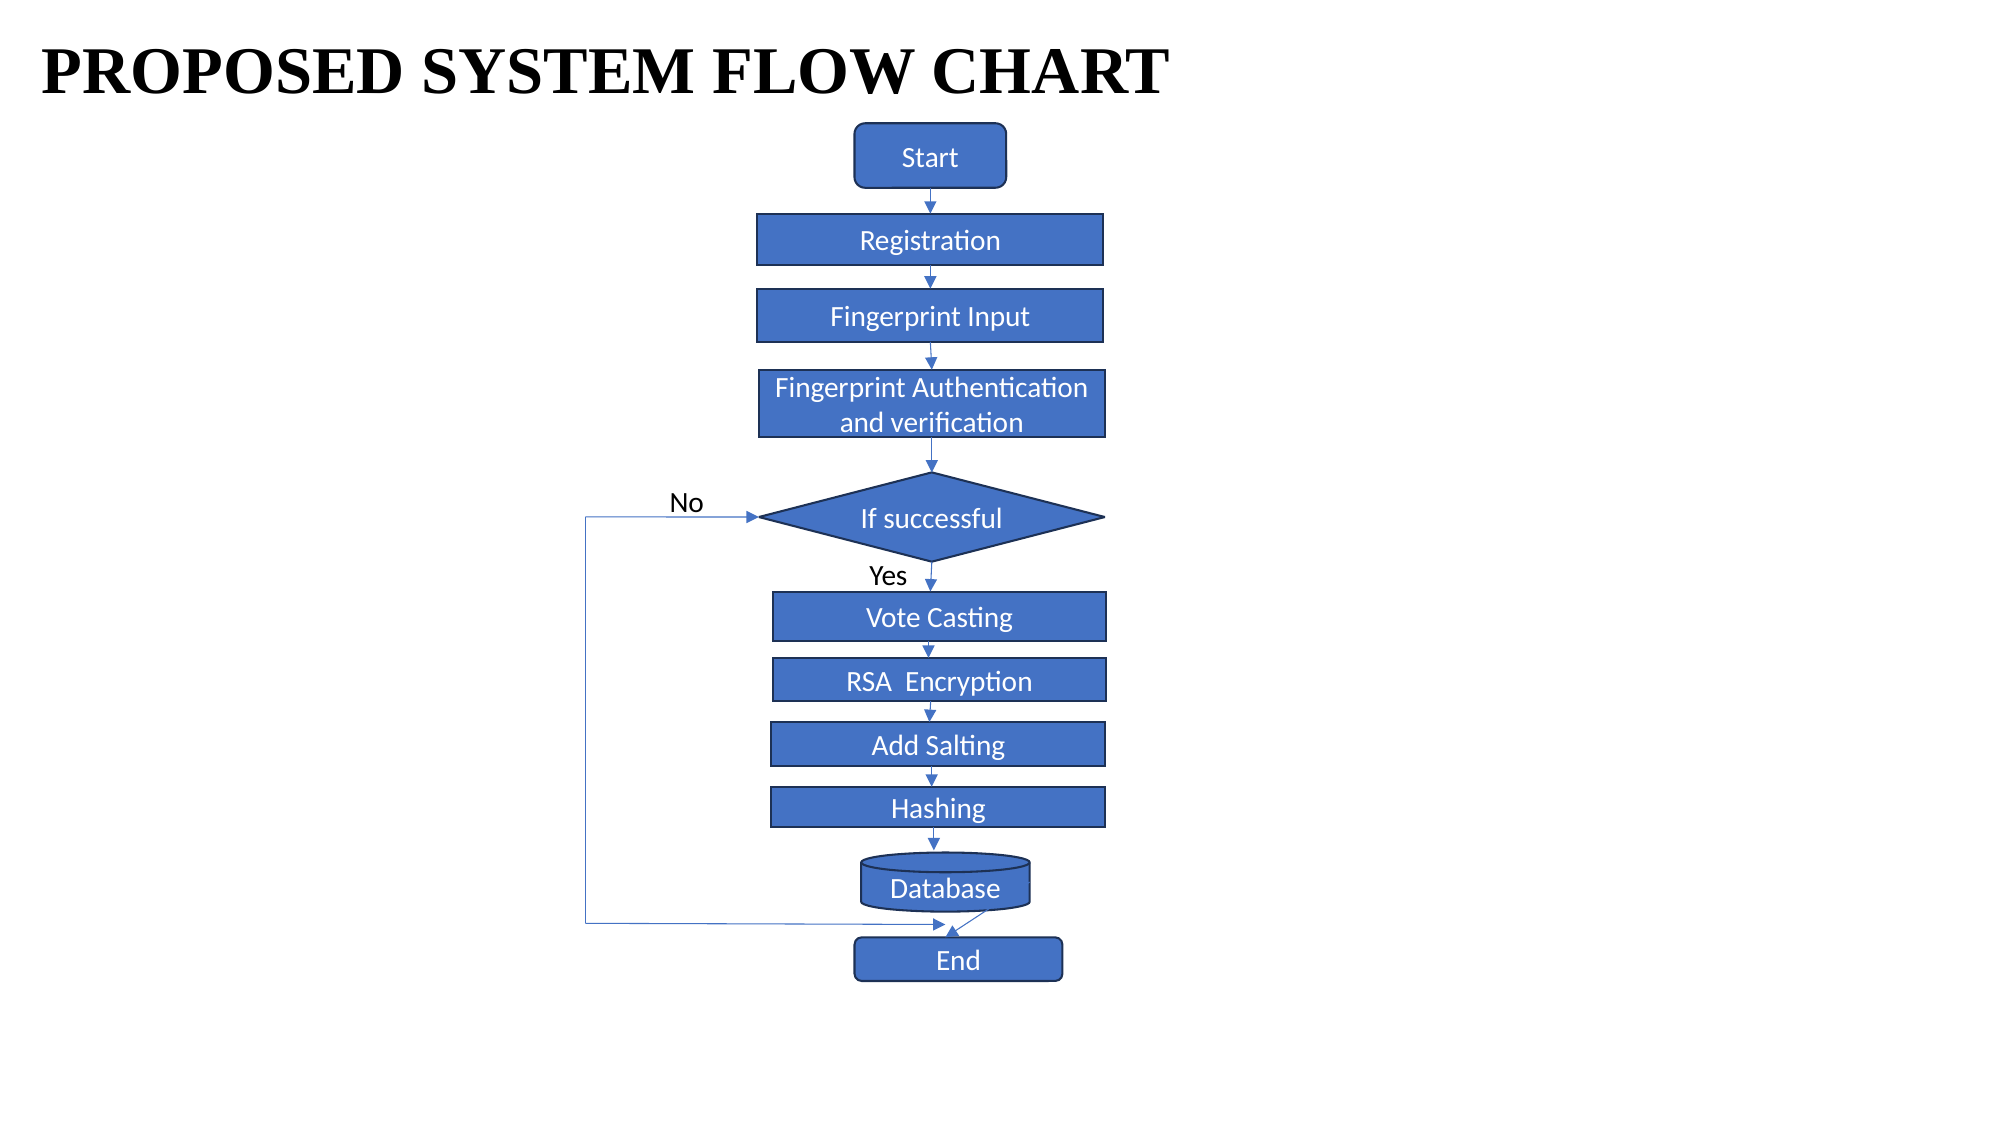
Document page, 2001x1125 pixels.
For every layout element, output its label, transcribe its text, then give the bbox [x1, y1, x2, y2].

text_box Vote Casting [772, 591, 1107, 642]
text_box Fingerprint Input [756, 288, 1104, 343]
text_box Yes [854, 549, 973, 599]
text_box If successful [758, 471, 1106, 553]
text_box Database [860, 851, 1031, 913]
text_box RSA Encryption [772, 657, 1107, 702]
text_box Registration [756, 213, 1104, 266]
text_box No [654, 518, 729, 526]
text_box Hashing [770, 786, 1106, 828]
text_box Start [853, 122, 1008, 189]
text_box End [853, 936, 1064, 983]
text_box No [654, 476, 729, 516]
text_box Fingerprint Authentication and verification [758, 369, 1106, 438]
text_box Add Salting [770, 721, 1106, 767]
text_box PROPOSED SYSTEM FLOW CHART [26, 19, 1794, 1110]
